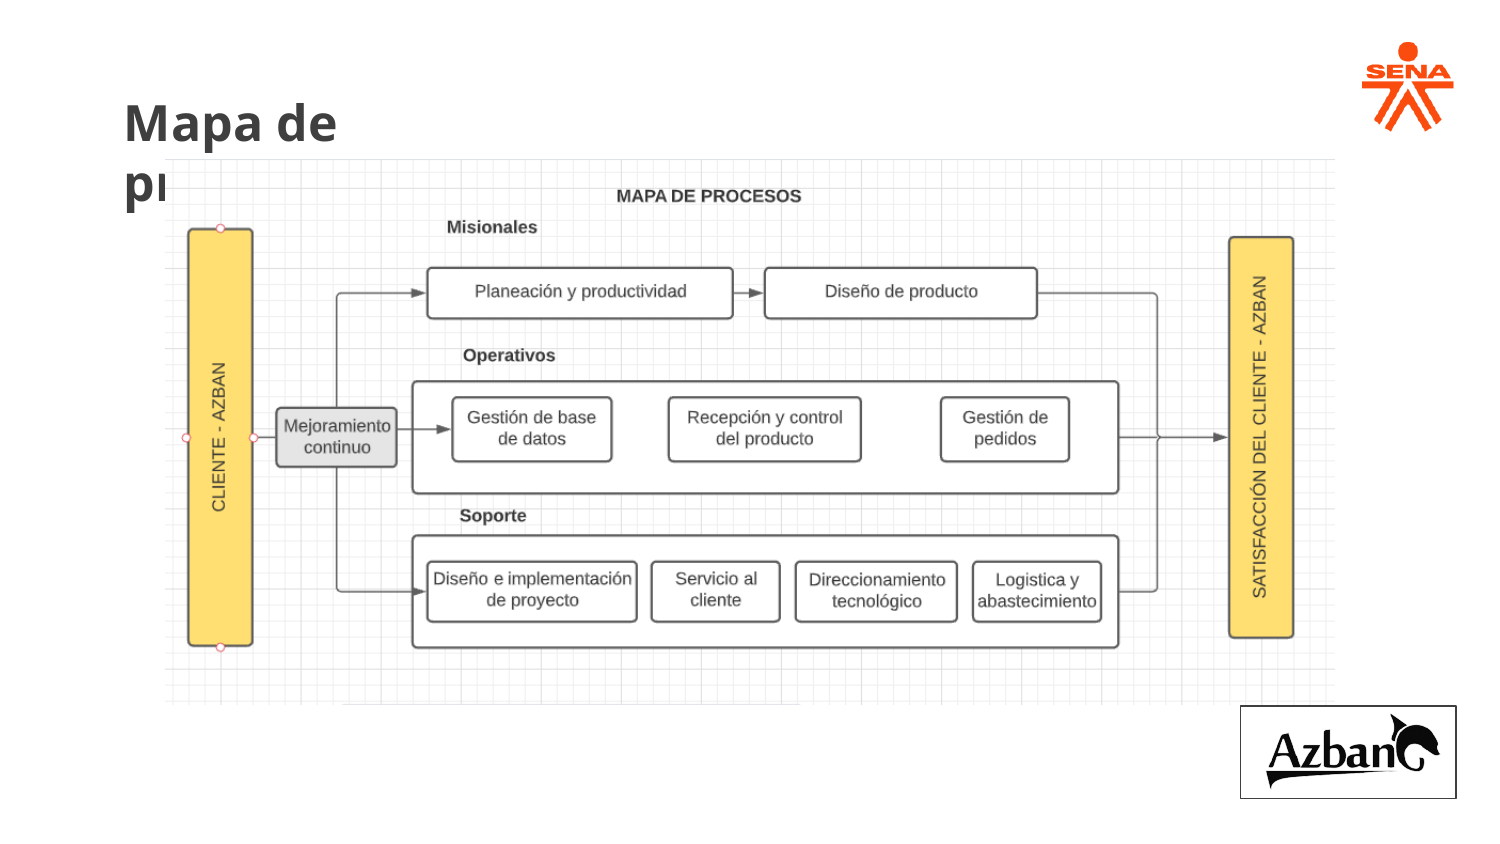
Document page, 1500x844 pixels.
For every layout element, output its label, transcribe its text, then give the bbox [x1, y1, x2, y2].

picture [0, 0, 1500, 844]
text_box Mapa de proceso [108, 83, 542, 219]
